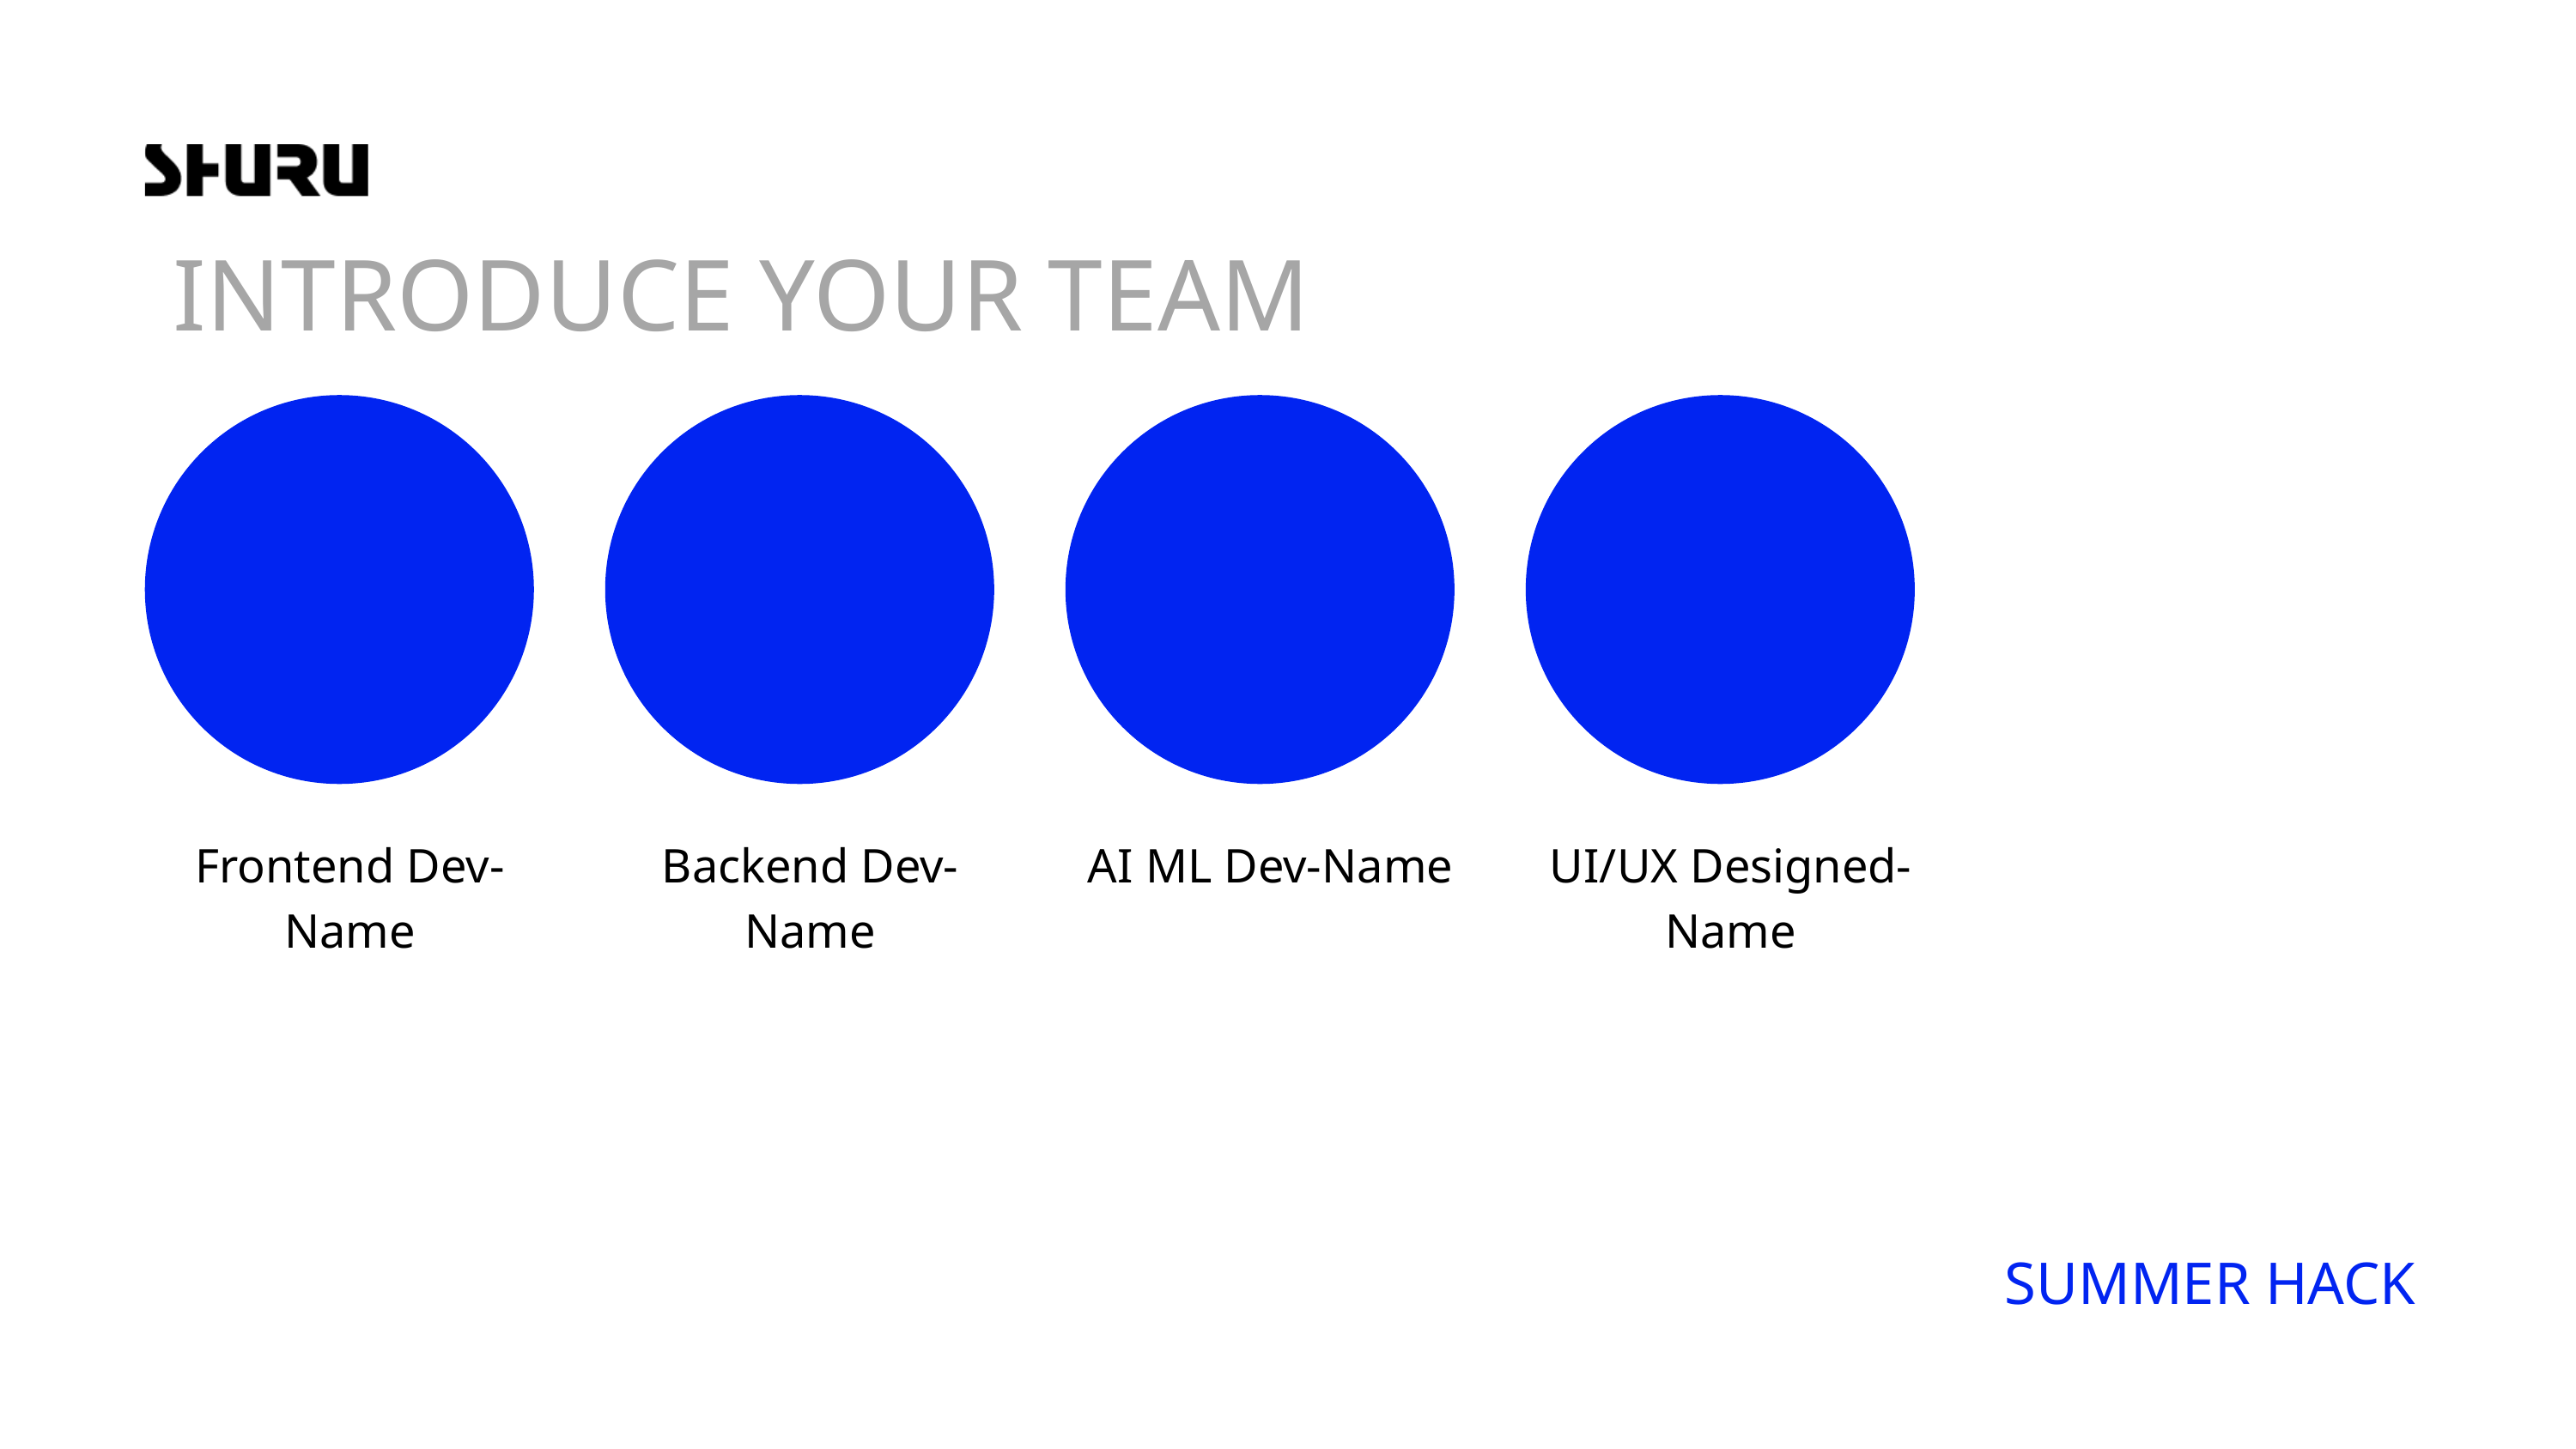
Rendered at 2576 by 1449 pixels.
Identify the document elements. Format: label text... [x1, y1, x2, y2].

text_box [605, 394, 995, 785]
text_box UI/UX Designed-Name [1525, 827, 1936, 957]
text_box Backend Dev-Name [605, 827, 1016, 957]
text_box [1065, 394, 1455, 785]
text_box SUMMER HACK [1989, 1234, 2432, 1316]
text_box INTRODUCE YOUR TEAM [123, 213, 1361, 351]
text_box Frontend Dev-Name [144, 827, 556, 957]
text_box [144, 144, 368, 198]
text_box AI ML Dev-Name [1065, 827, 1476, 893]
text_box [144, 394, 534, 785]
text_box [1525, 394, 1916, 785]
